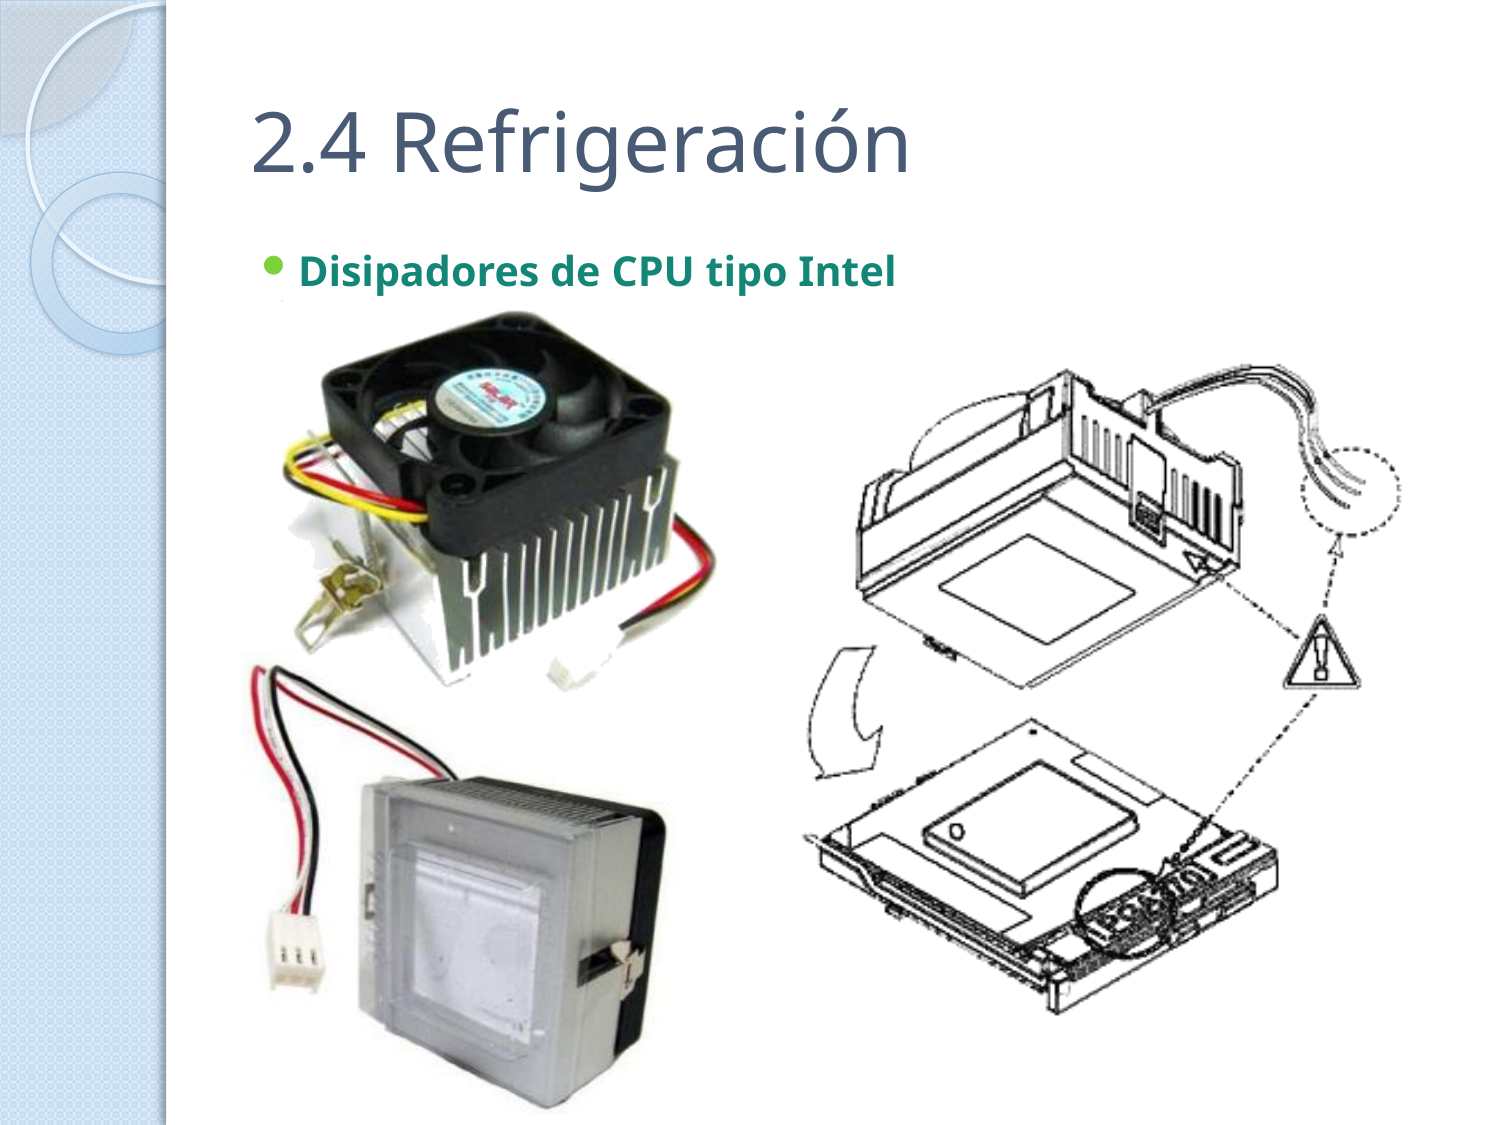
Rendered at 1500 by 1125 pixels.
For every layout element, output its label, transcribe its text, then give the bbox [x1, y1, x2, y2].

picture [241, 290, 1431, 1125]
list Disipadores de CPU tipo Intel [235, 237, 1466, 303]
title 2.4 Refrigeración [235, 45, 1466, 233]
